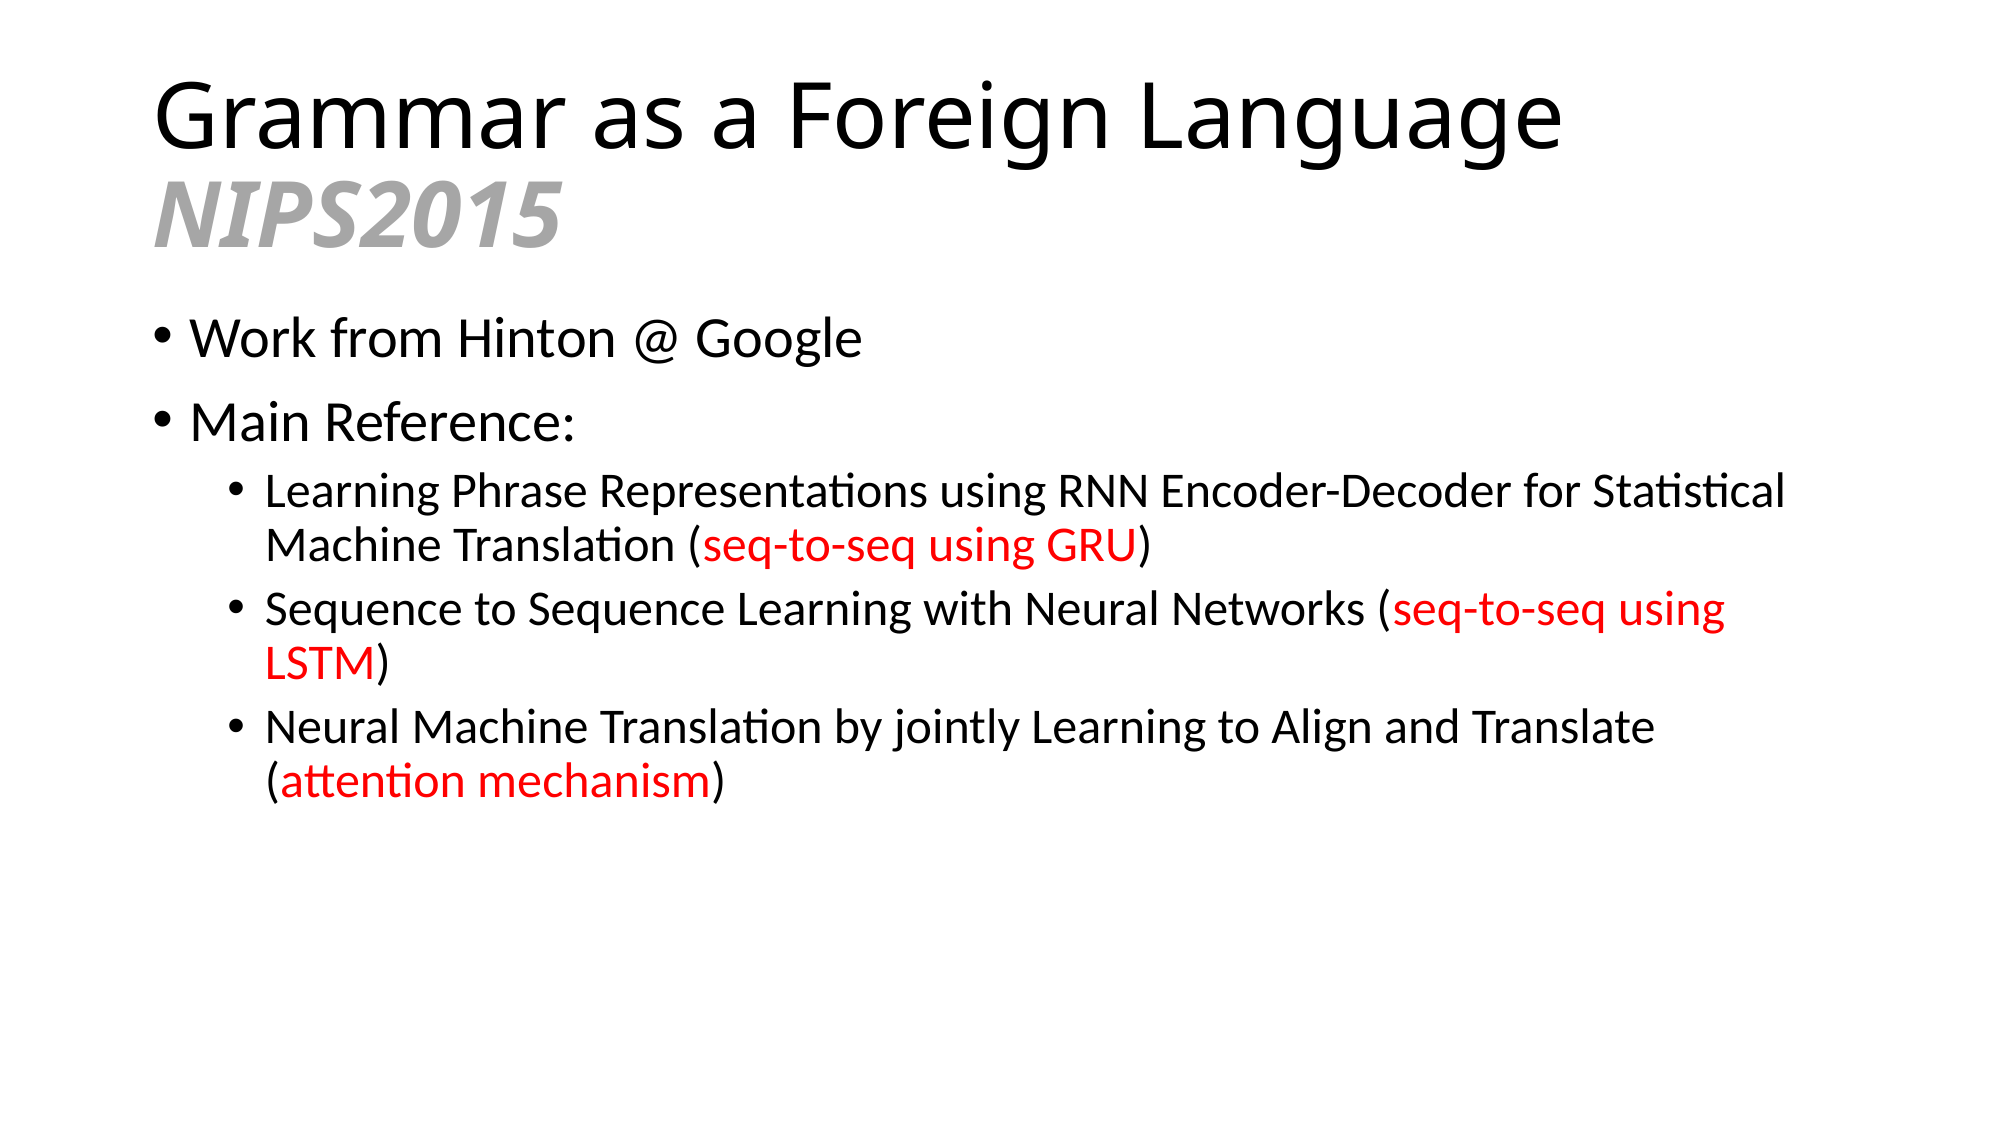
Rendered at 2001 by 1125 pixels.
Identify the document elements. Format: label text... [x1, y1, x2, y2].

title Grammar as a Foreign Language NIPS2015 [137, 59, 1863, 278]
list Work from Hinton @ Google Main Reference: Learning Phrase Representations using RNN Encoder-Decoder for Statistical Machine Translation (seq-to-seq using GRU) Sequence to Sequence Learning with Neural Networks (seq-to-seq using LSTM) Neural Machine Translation by jointly Learning to Align and Translate (attention mechanism) [137, 299, 1863, 1014]
